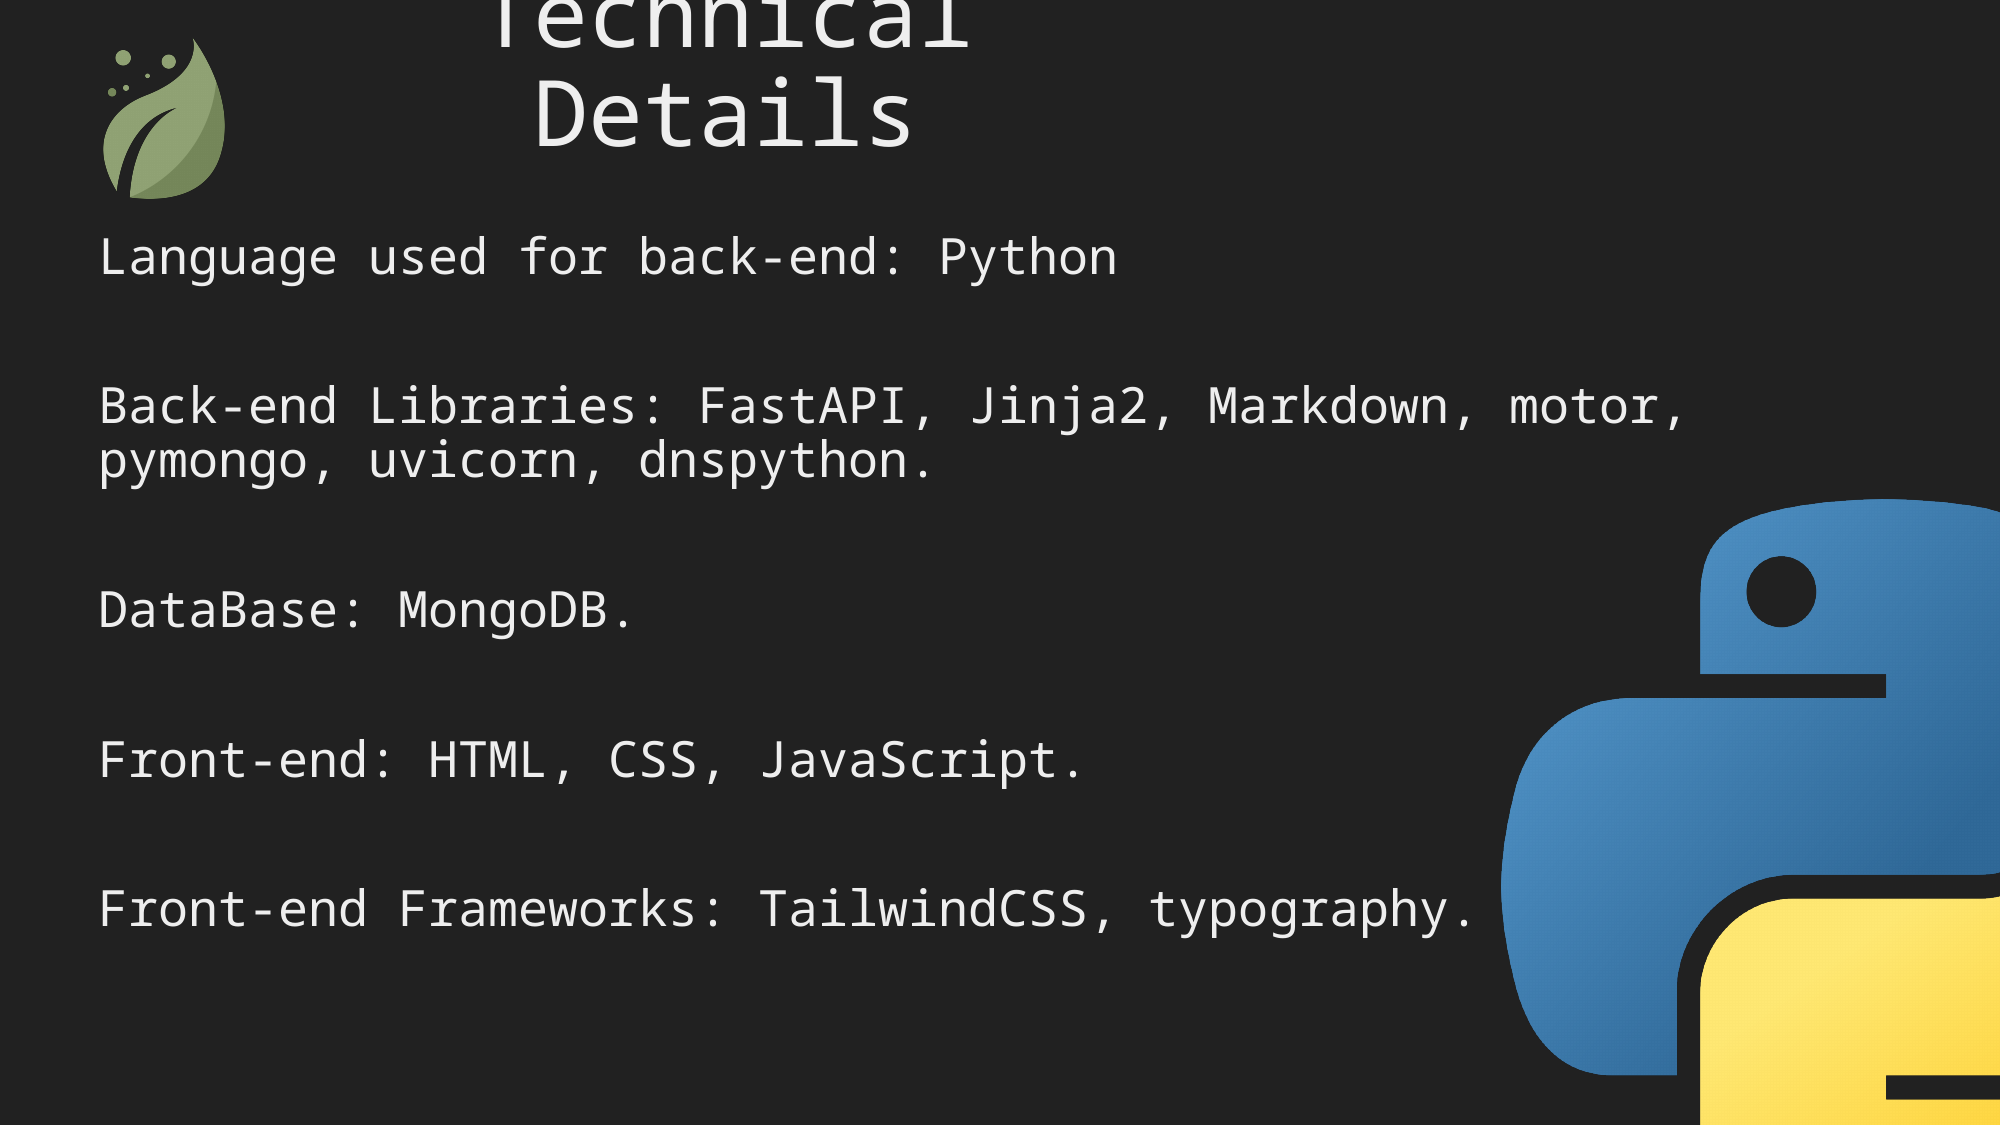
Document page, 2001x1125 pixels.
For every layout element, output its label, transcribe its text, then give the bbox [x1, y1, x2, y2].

subtitle Language used for back-end: Python Back-end Libraries: FastAPI, Jinja2, Markdown, motor, pymongo, uvicorn, dnspython. DataBase: MongoDB. Front-end: HTML, CSS, JavaScript. Front-end Frameworks: TailwindCSS, typography. [83, 223, 1900, 1063]
title Technical Details [245, 62, 1207, 174]
picture [83, 37, 245, 199]
picture [1501, 499, 2000, 1125]
